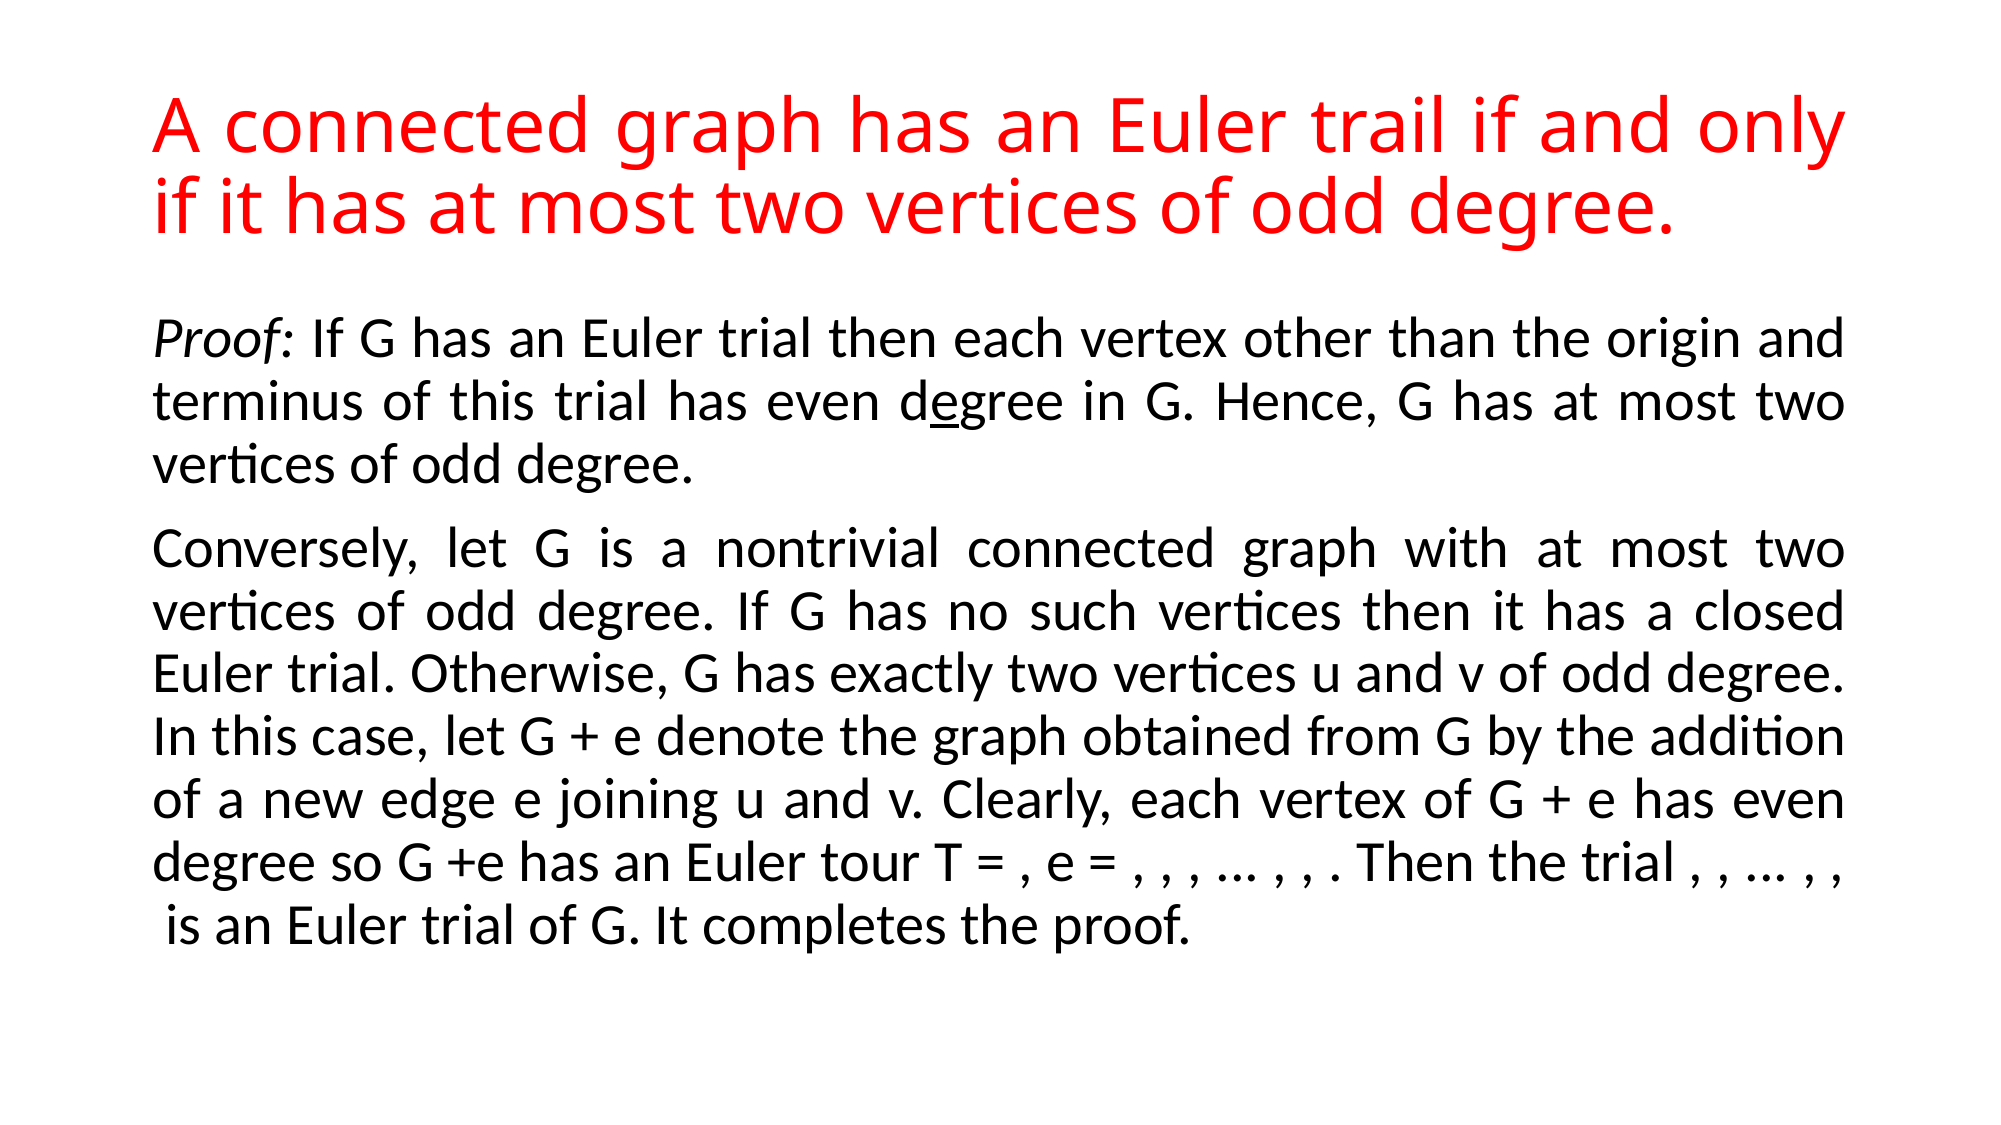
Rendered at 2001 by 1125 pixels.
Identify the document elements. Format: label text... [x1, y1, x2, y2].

title A connected graph has an Euler trail if and only if it has at most two vertices of odd degree. [137, 59, 1863, 278]
